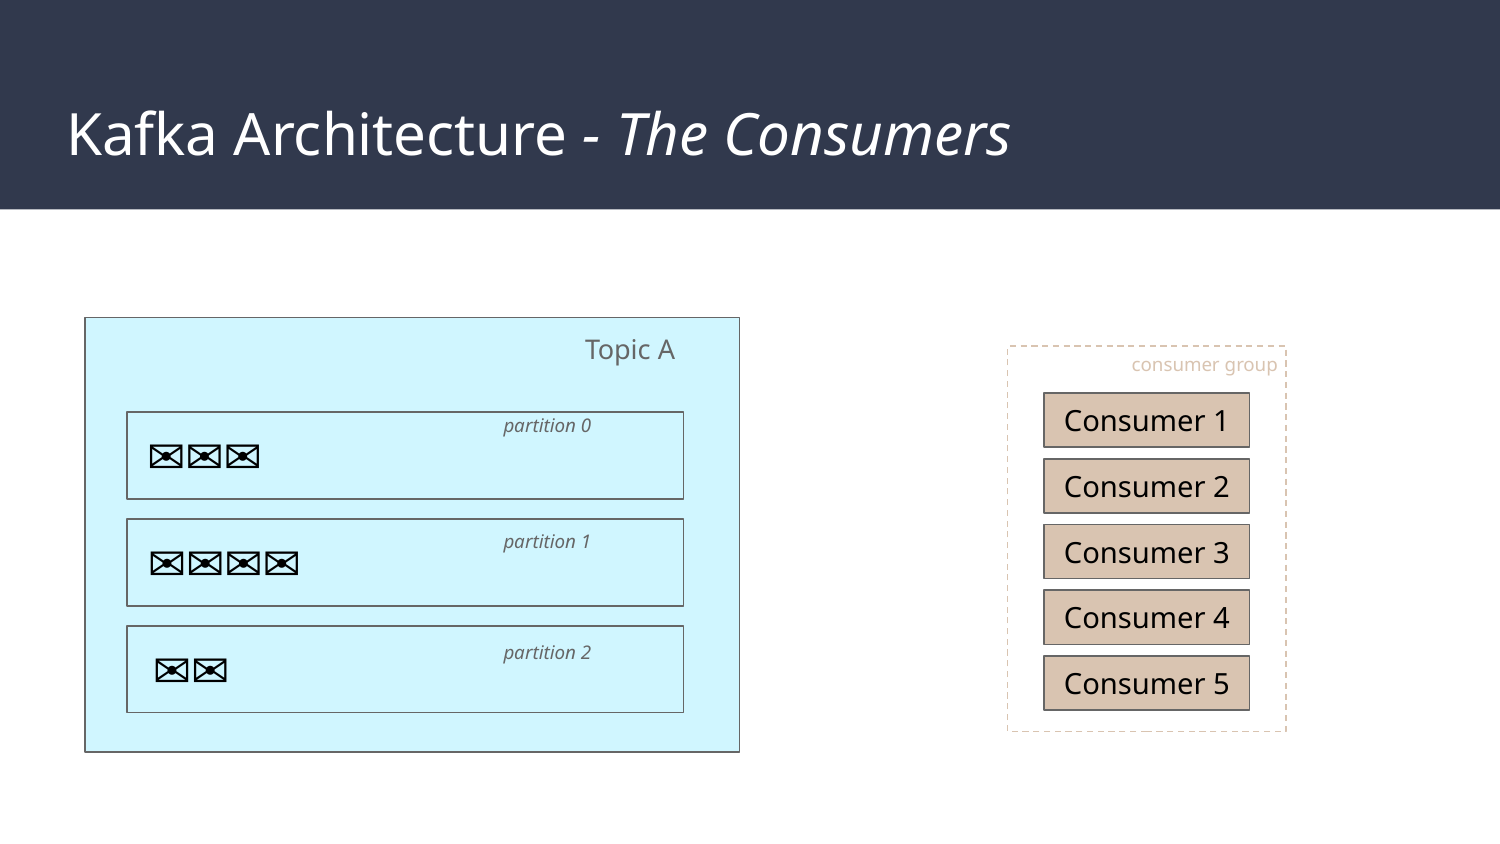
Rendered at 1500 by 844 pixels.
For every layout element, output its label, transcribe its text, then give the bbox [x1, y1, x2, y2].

text_box [1007, 346, 1286, 732]
text_box Consumer 2 [1044, 458, 1250, 513]
text_box Consumer 4 [1044, 590, 1250, 645]
text_box consumer group [1116, 337, 1296, 388]
text_box Consumer 5 [1044, 655, 1250, 711]
text_box ✉️✉️ [138, 626, 385, 712]
text_box [127, 412, 684, 499]
text_box ✉️✉️✉️✉️ [132, 519, 469, 605]
text_box [84, 317, 740, 752]
text_box partition 2 [468, 625, 726, 713]
text_box partition 1 [468, 514, 726, 602]
text_box [127, 625, 468, 713]
text_box ✉️✉️✉️ [119, 413, 411, 499]
text_box [127, 518, 684, 606]
text_box Consumer 3 [1044, 524, 1250, 579]
text_box Topic A [542, 317, 800, 405]
text_box partition 0 [468, 399, 726, 486]
title Kafka Architecture - The Consumers [51, 82, 1449, 185]
text_box Consumer 1 [1044, 393, 1250, 448]
